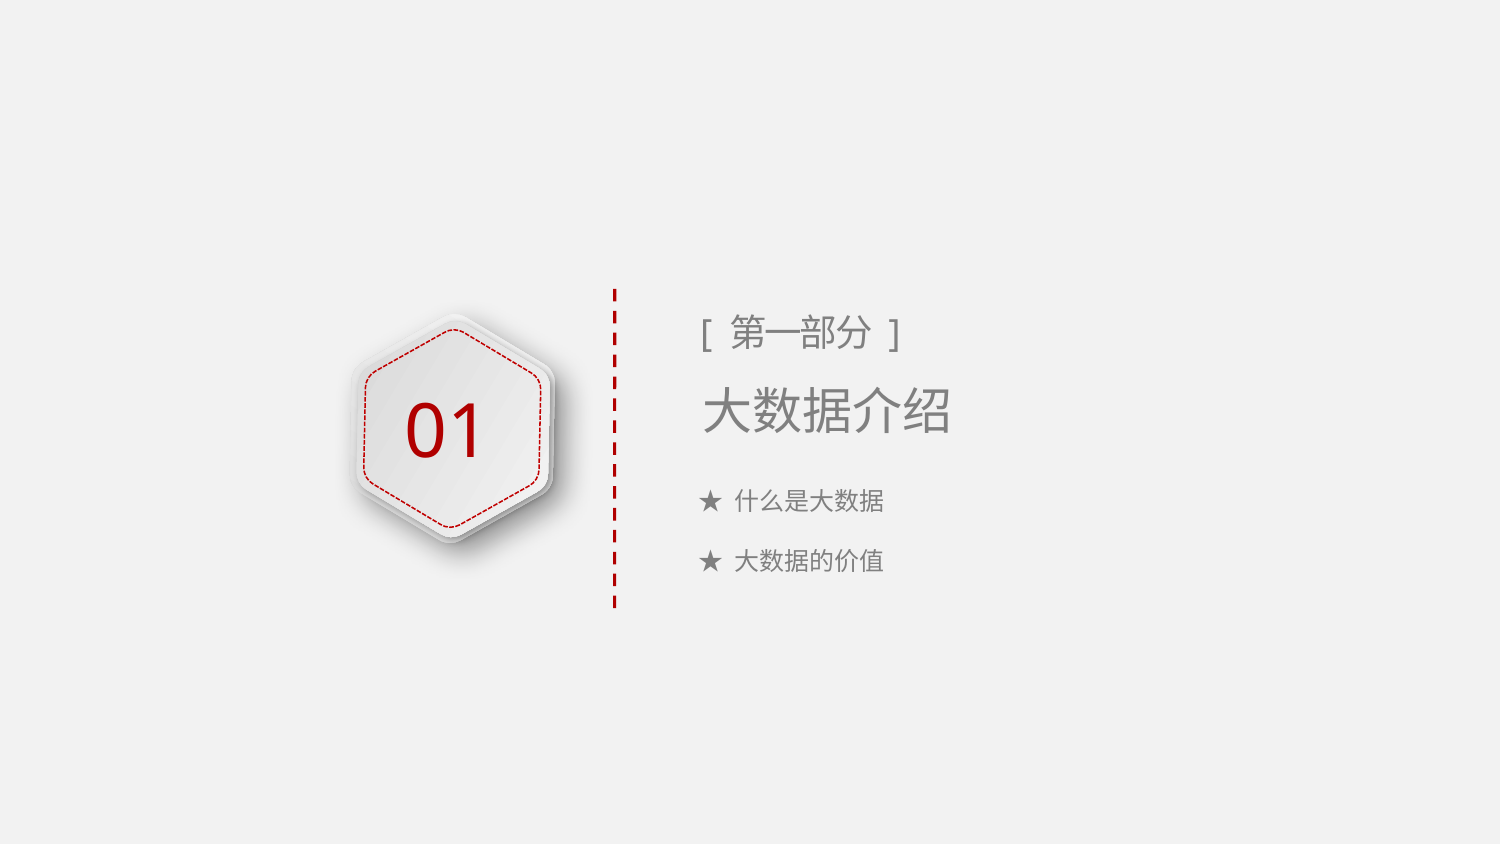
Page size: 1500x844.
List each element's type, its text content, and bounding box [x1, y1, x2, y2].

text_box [338, 325, 566, 532]
text_box 大数据介绍 [692, 374, 1128, 445]
text_box ★ 大数据的价值 [688, 540, 912, 580]
text_box ★ 什么是大数据 [688, 480, 912, 521]
text_box [ 第一部分 ] [690, 303, 942, 359]
